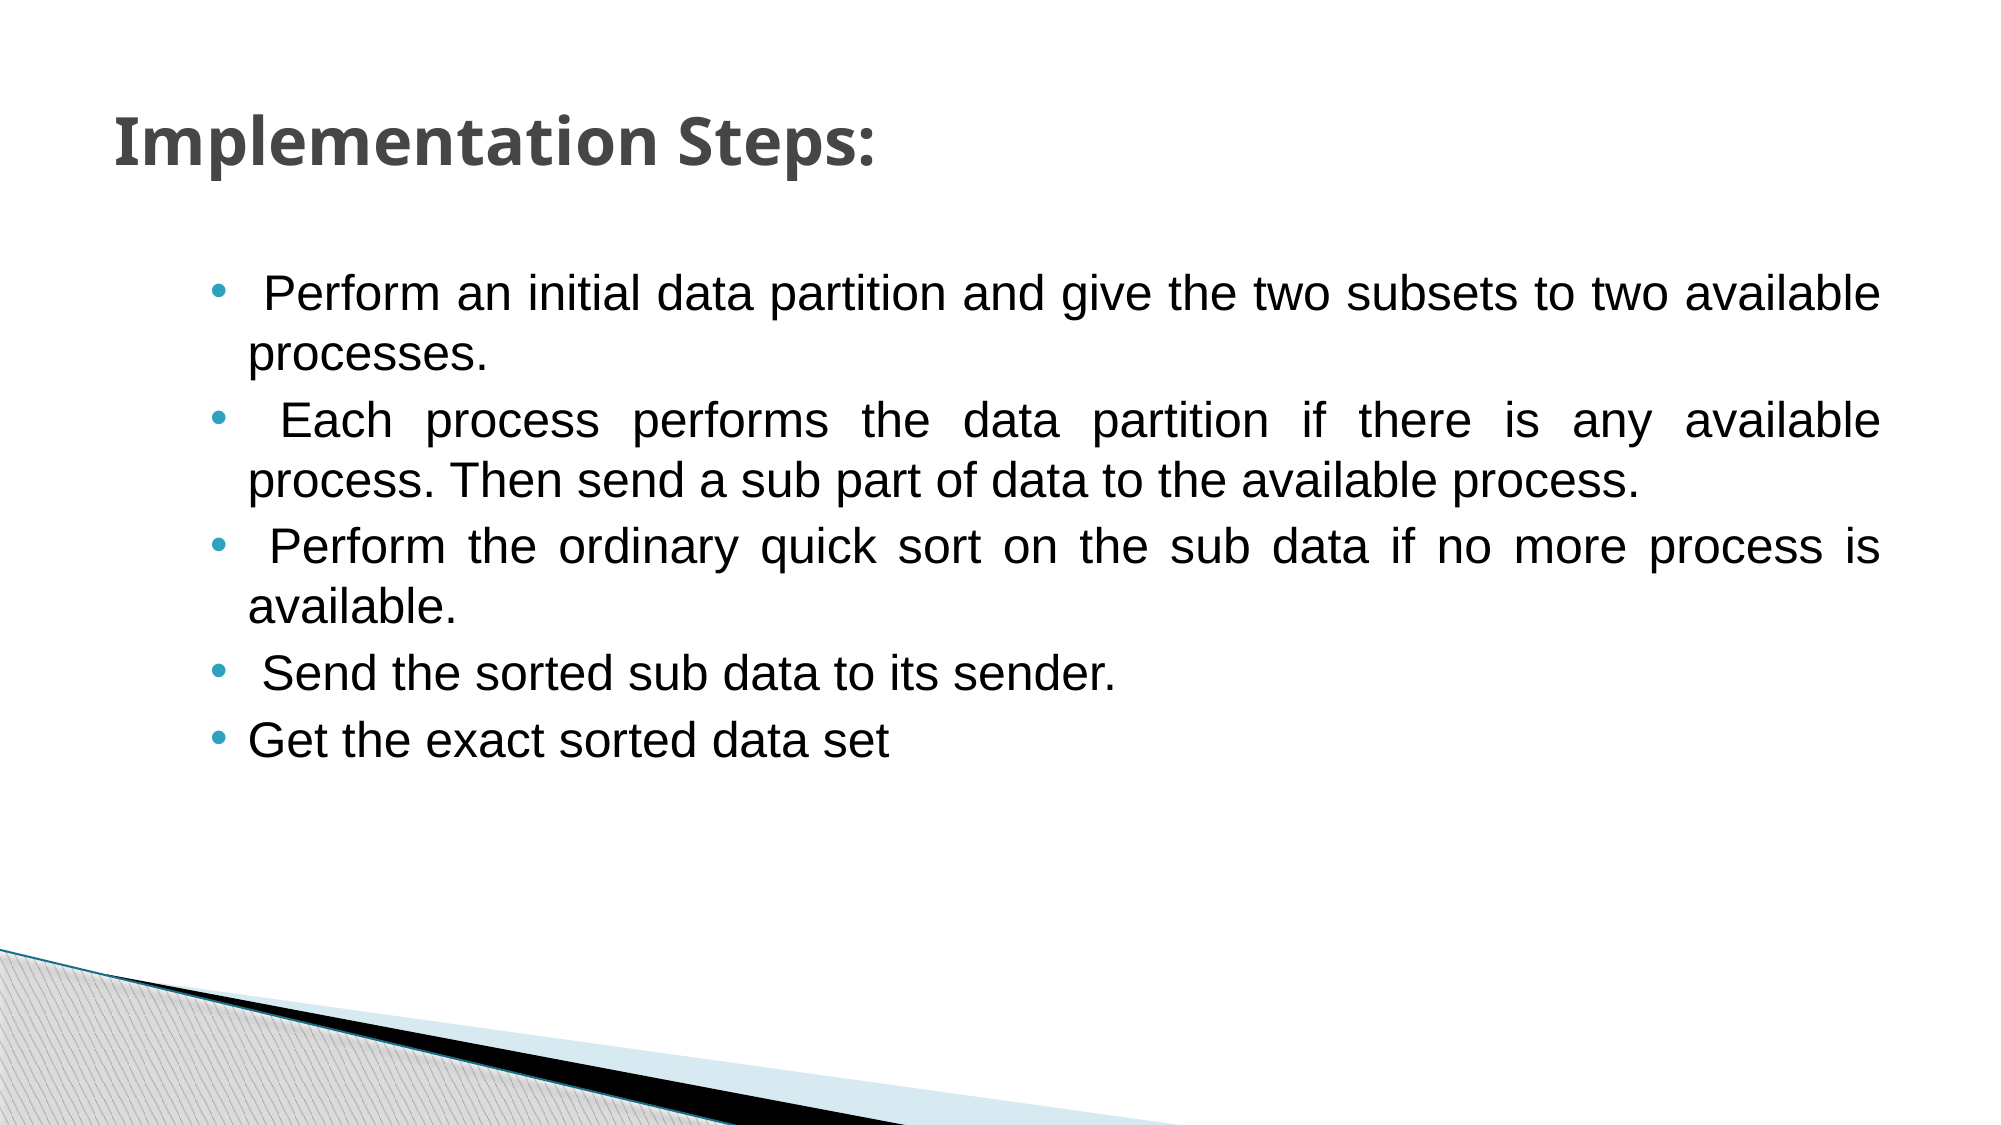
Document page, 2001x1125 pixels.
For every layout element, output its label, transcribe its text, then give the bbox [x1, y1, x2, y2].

title Implementation Steps: [99, 45, 1900, 233]
list Perform an initial data partition and give the two subsets to two available processes. Each process performs the data partition if there is any available process. Then send a sub part of data to the available process. Perform the ordinary quick sort on the sub data if no more process is available. Send the sorted sub data to its sender. Get the exact sorted data set [130, 253, 1897, 961]
